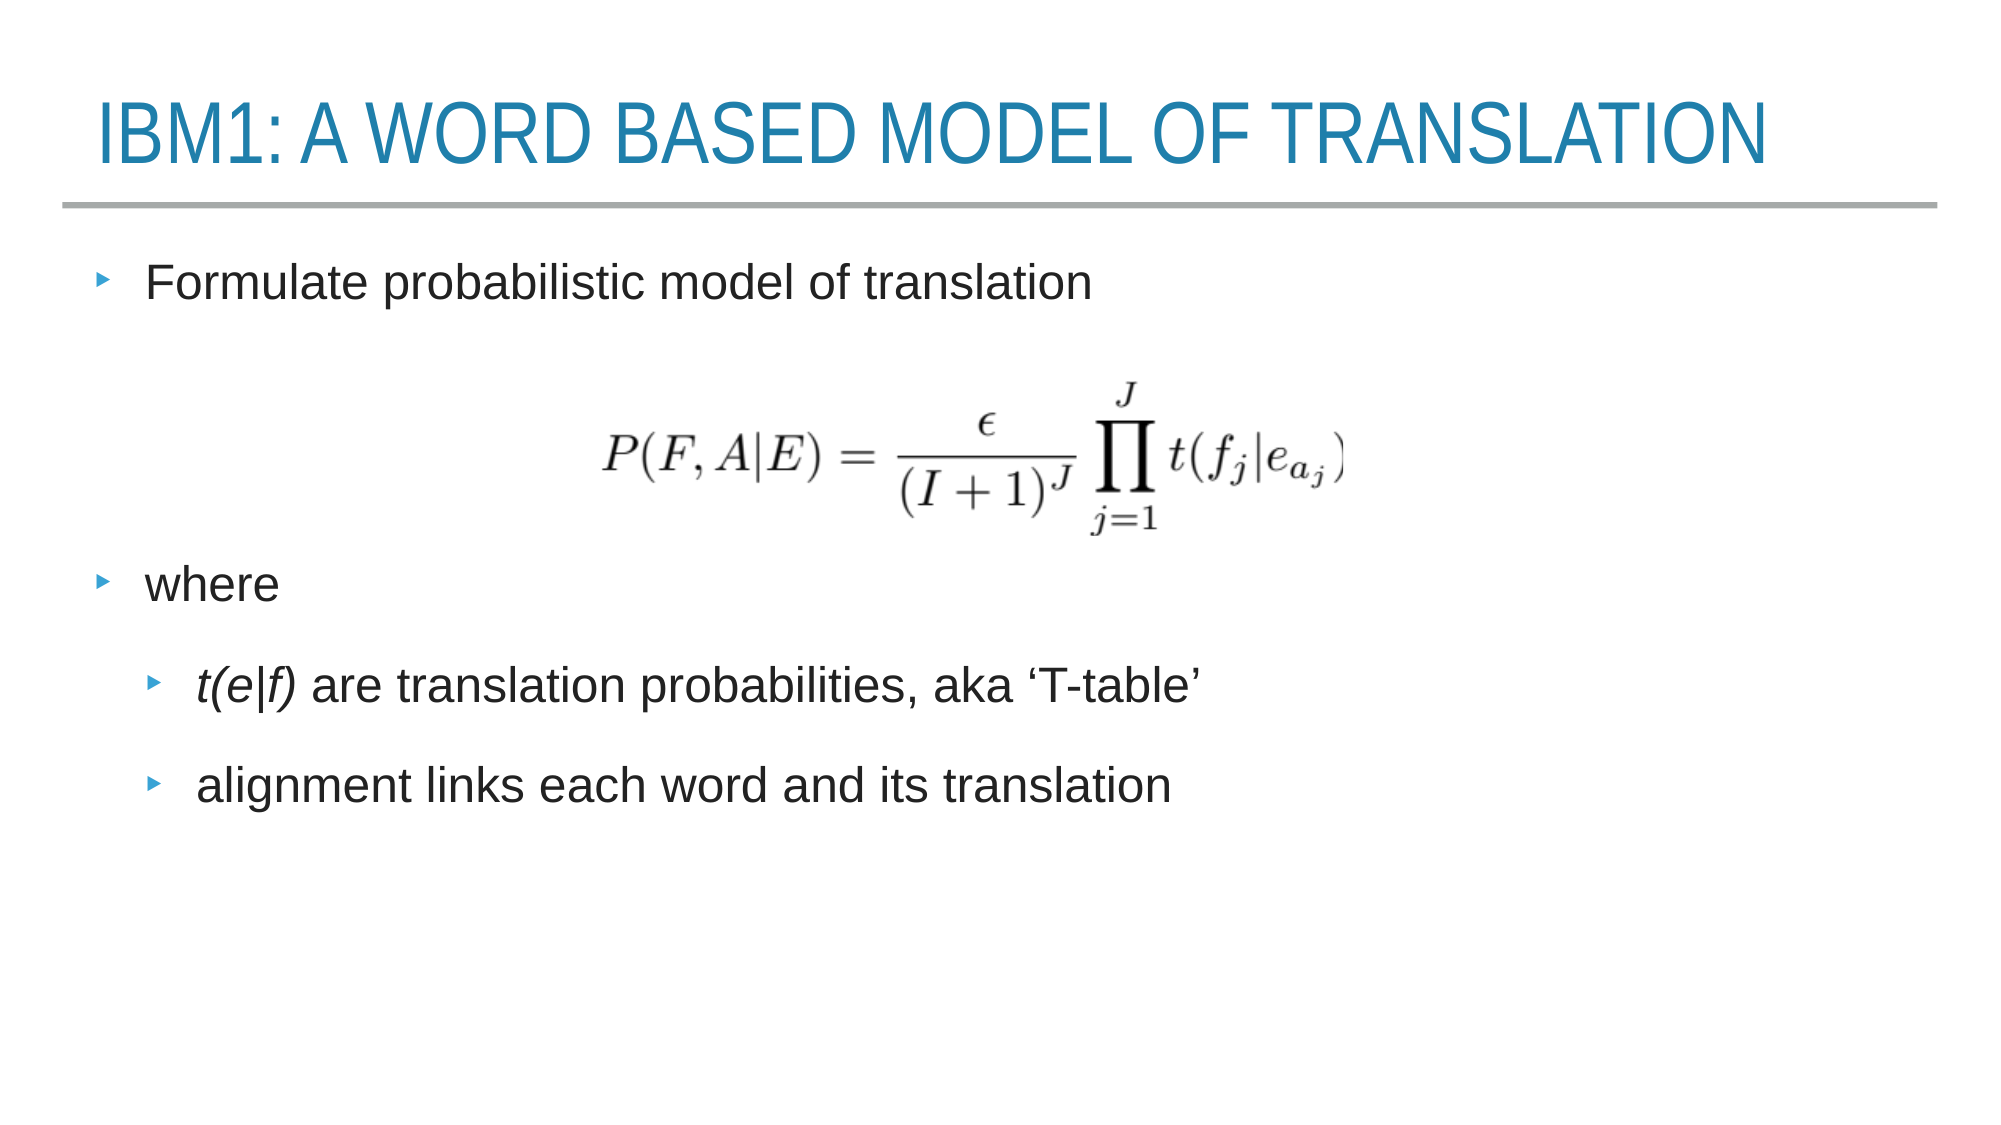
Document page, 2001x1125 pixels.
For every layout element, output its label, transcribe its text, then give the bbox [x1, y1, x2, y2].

picture [601, 381, 1344, 536]
title IBM1: A word based model of translation [87, 0, 1964, 190]
list Formulate probabilistic model of translation where t(e|f) are translation probabilities, aka ‘T-table’ alignment links each word and its translation [84, 240, 1961, 1067]
